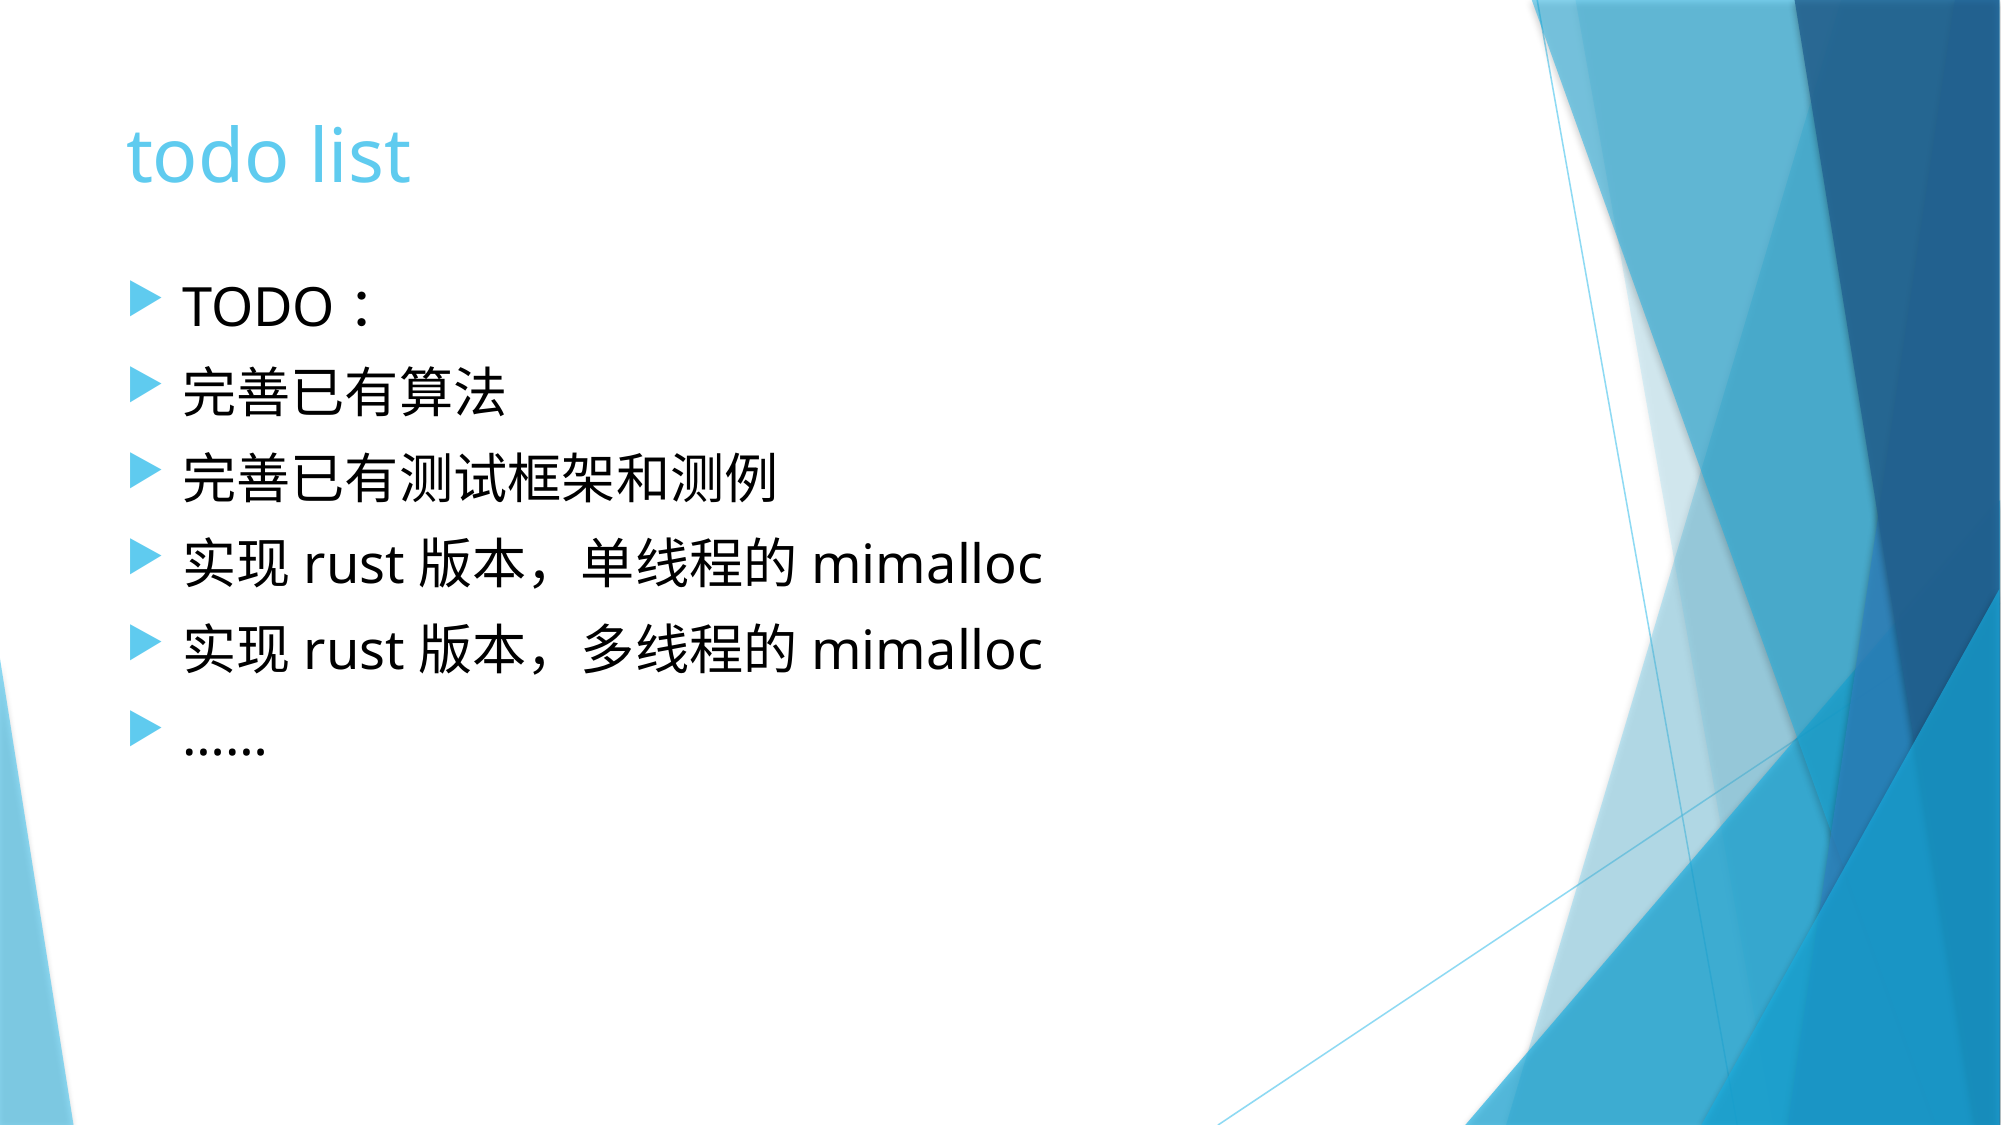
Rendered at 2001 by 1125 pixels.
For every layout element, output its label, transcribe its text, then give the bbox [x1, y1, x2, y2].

list TODO： 完善已有算法 完善已有测试框架和测例 实现rust版本，单线程的mimalloc 实现rust版本，多线程的mimalloc …… [111, 264, 1577, 1049]
title todo list [111, 99, 1522, 264]
